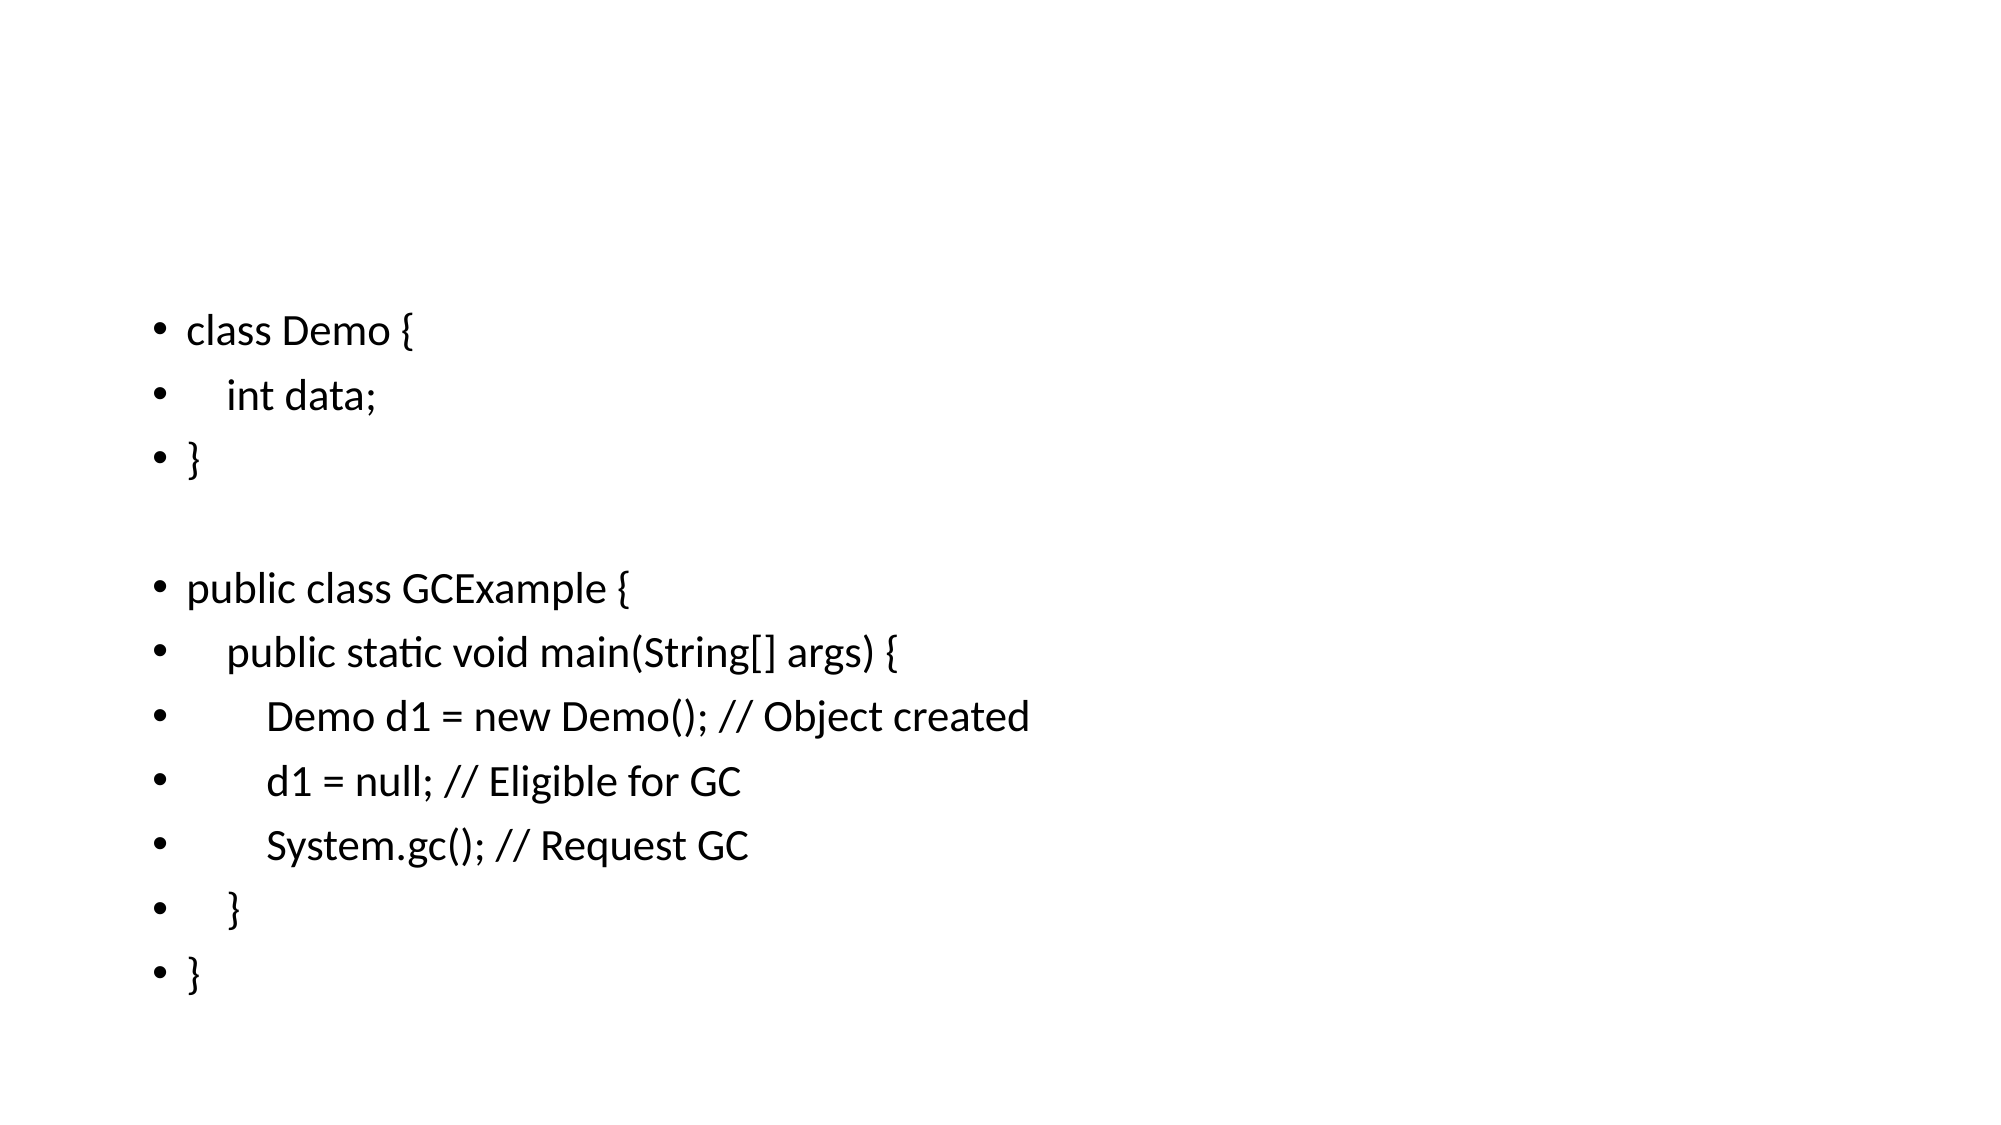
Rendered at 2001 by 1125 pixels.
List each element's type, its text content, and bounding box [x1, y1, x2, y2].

list class Demo { int data; } public class GCExample { public static void main(String[] args) { Demo d1 = new Demo(); // Object created d1 = null; // Eligible for GC System.gc(); // Request GC } } [137, 299, 1863, 1014]
